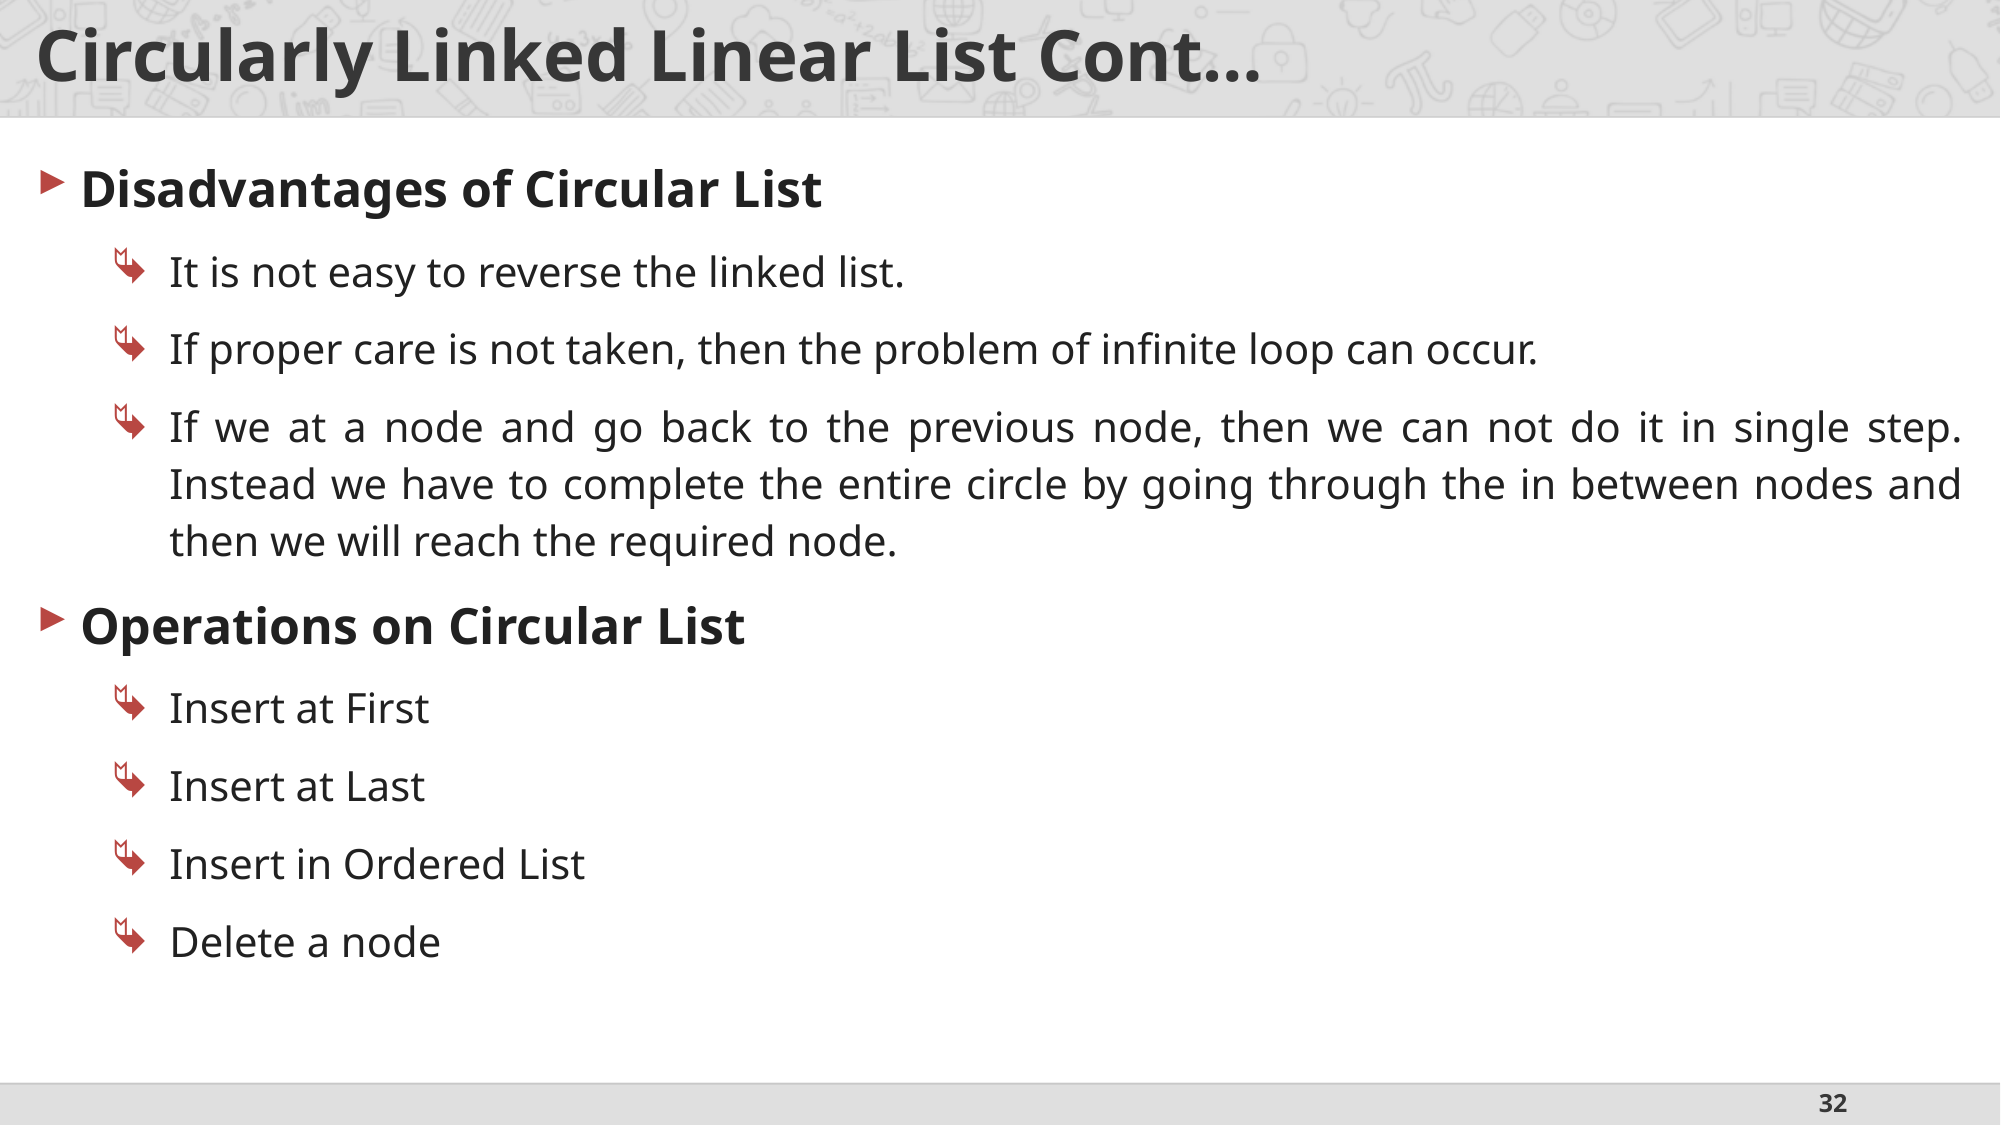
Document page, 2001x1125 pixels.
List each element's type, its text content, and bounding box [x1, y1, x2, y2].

list Disadvantages of Circular List It is not easy to reverse the linked list. If proper care is not taken, then the problem of infinite loop can occur. If we at a node and go back to the previous node, then we can not do it in single step. Instead we have to complete the entire circle by going through the in between nodes and then we will reach the required node. Operations on Circular List Insert at First Insert at Last Insert in Ordered List Delete a node [21, 141, 1979, 1059]
title Circularly Linked Linear List Cont… [0, 0, 2000, 117]
